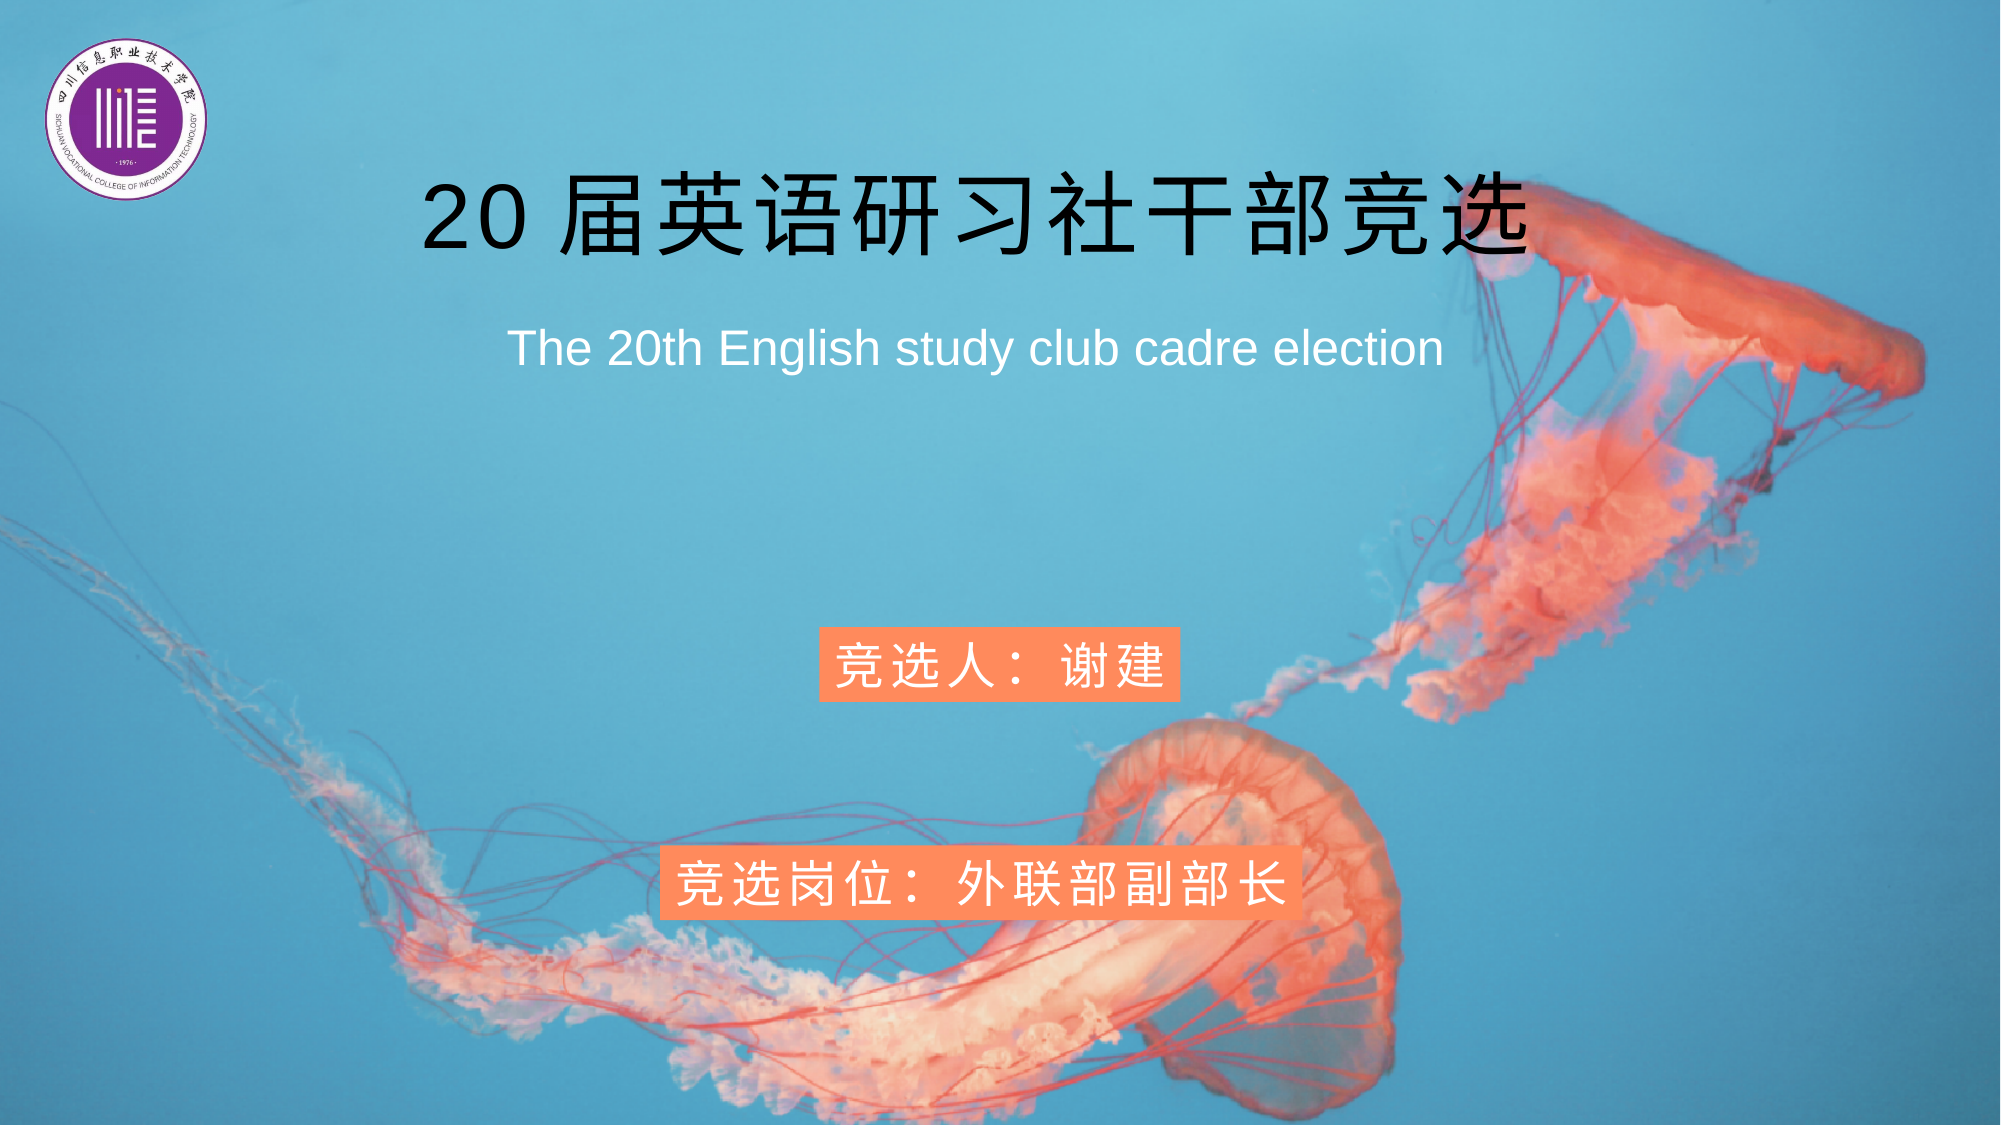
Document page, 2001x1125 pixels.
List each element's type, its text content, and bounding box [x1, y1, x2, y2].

text_box 20届英语研习社干部竞选 [406, 149, 1546, 275]
text_box 竞选人：谢建 [819, 627, 1181, 702]
picture [0, 0, 2001, 1125]
text_box The 20th English study club cadre election [491, 308, 1461, 383]
text_box 竞选岗位：外联部副部长 [660, 845, 1303, 921]
